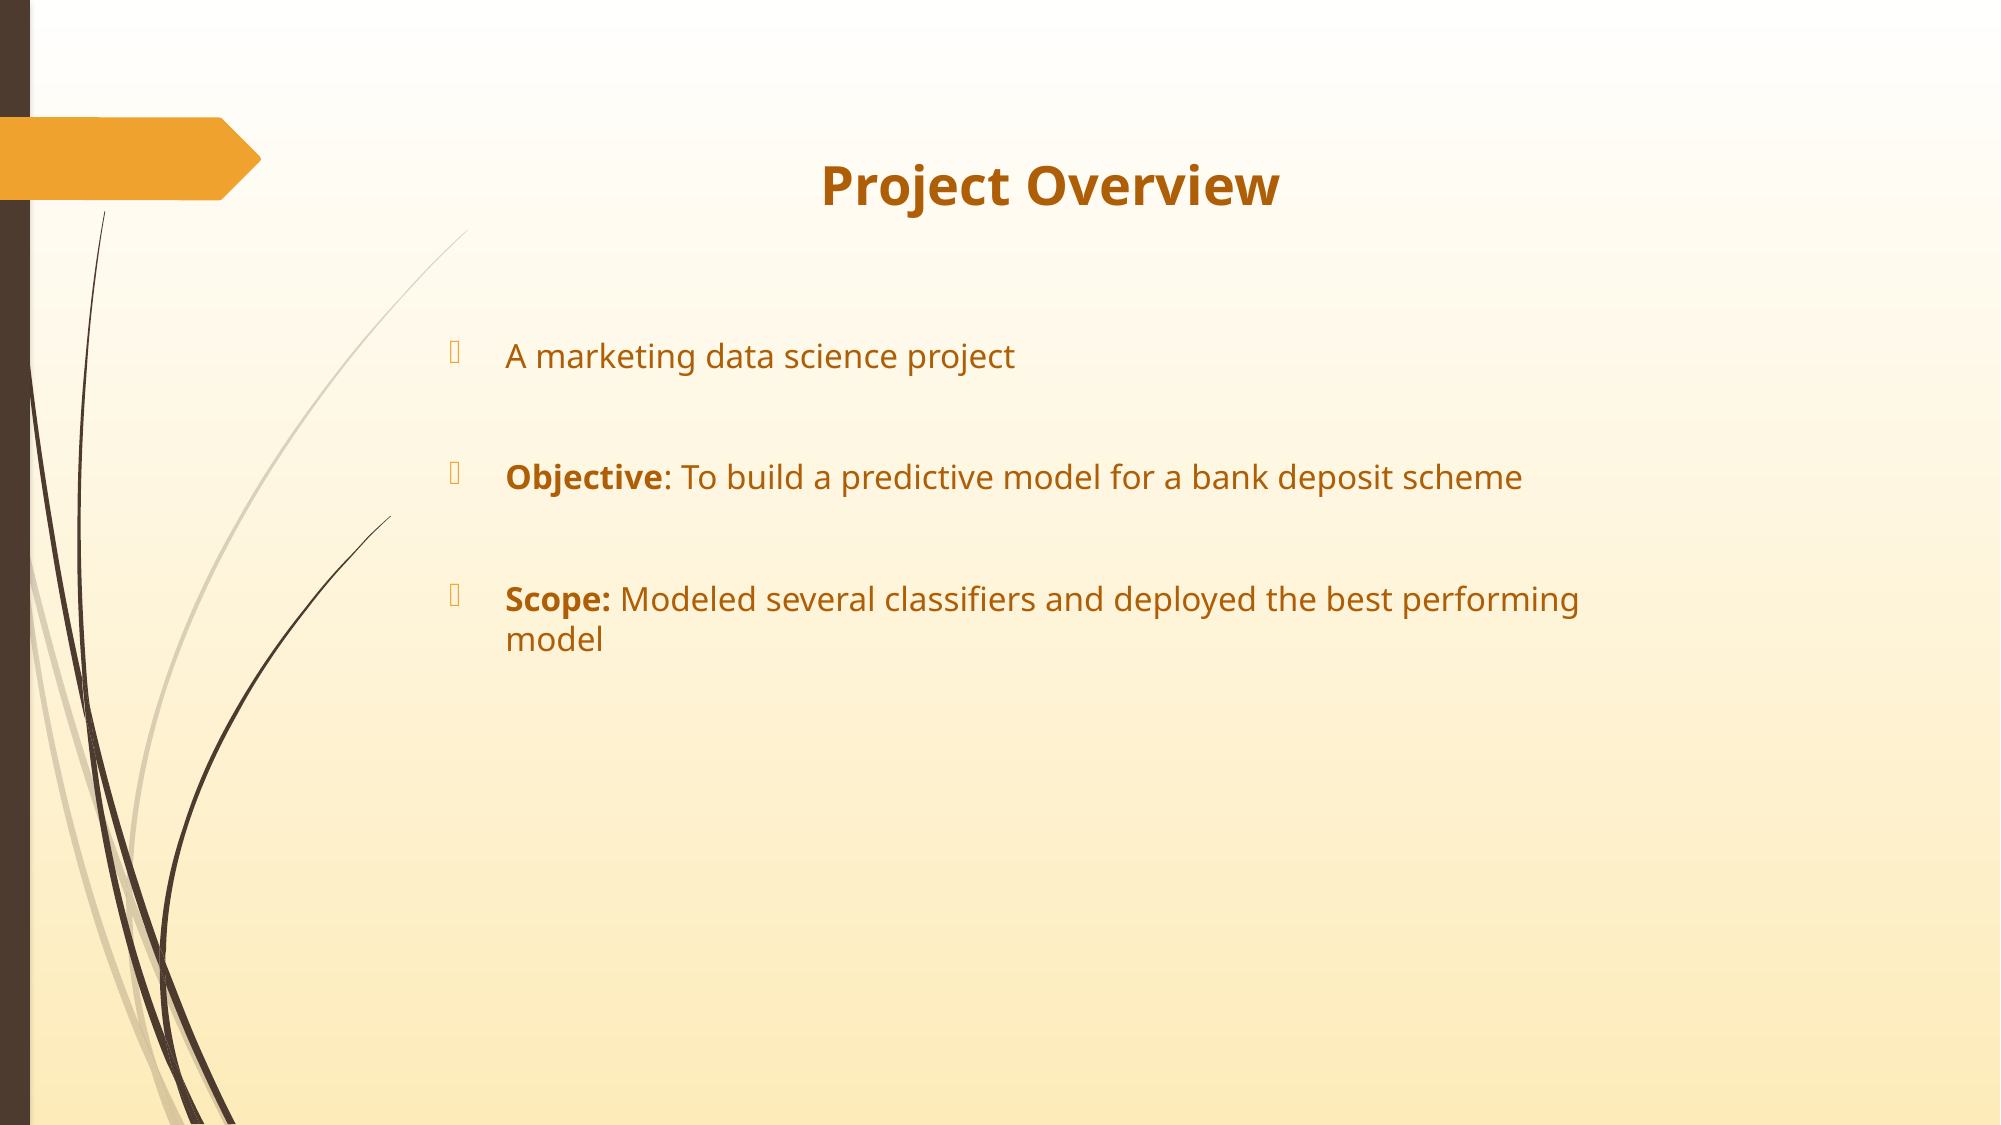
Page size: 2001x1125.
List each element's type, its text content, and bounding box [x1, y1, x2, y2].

list A marketing data science project Objective: To build a predictive model for a bank deposit scheme Scope: Modeled several classifiers and deployed the best performing model [434, 327, 1668, 906]
title Project Overview [681, 143, 1421, 296]
